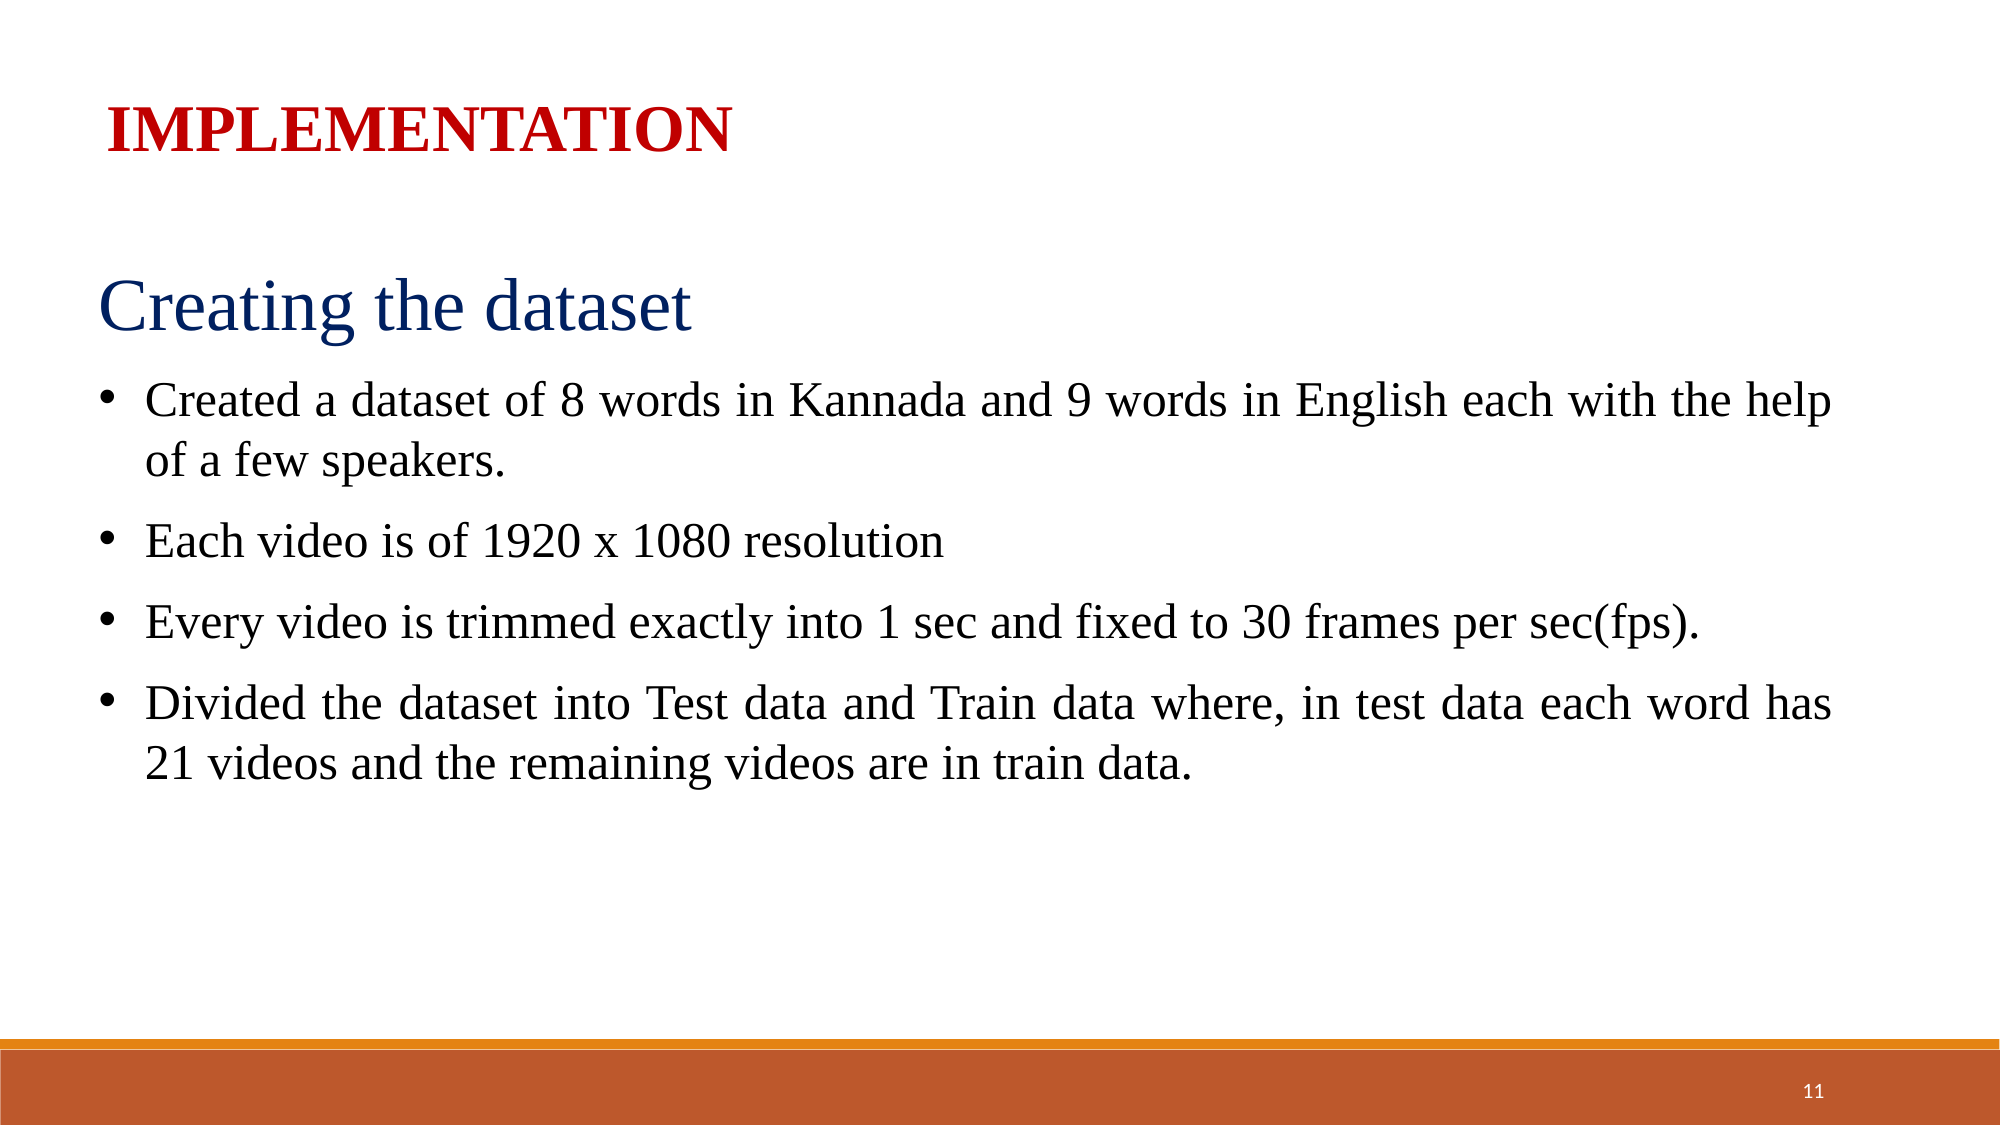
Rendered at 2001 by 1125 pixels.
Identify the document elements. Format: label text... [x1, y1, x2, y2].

text_box Creating the dataset Created a dataset of 8 words in Kannada and 9 words in English each with the help of a few speakers. Each video is of 1920 x 1080 resolution Every video is trimmed exactly into 1 sec and fixed to 30 frames per sec(fps). Divided the dataset into Test data and Train data where, in test data each word has 21 videos and the remaining videos are in train data. [83, 238, 1849, 888]
text_box IMPLEMENTATION [106, 50, 1768, 199]
slide_number 11 [1624, 1059, 1840, 1120]
